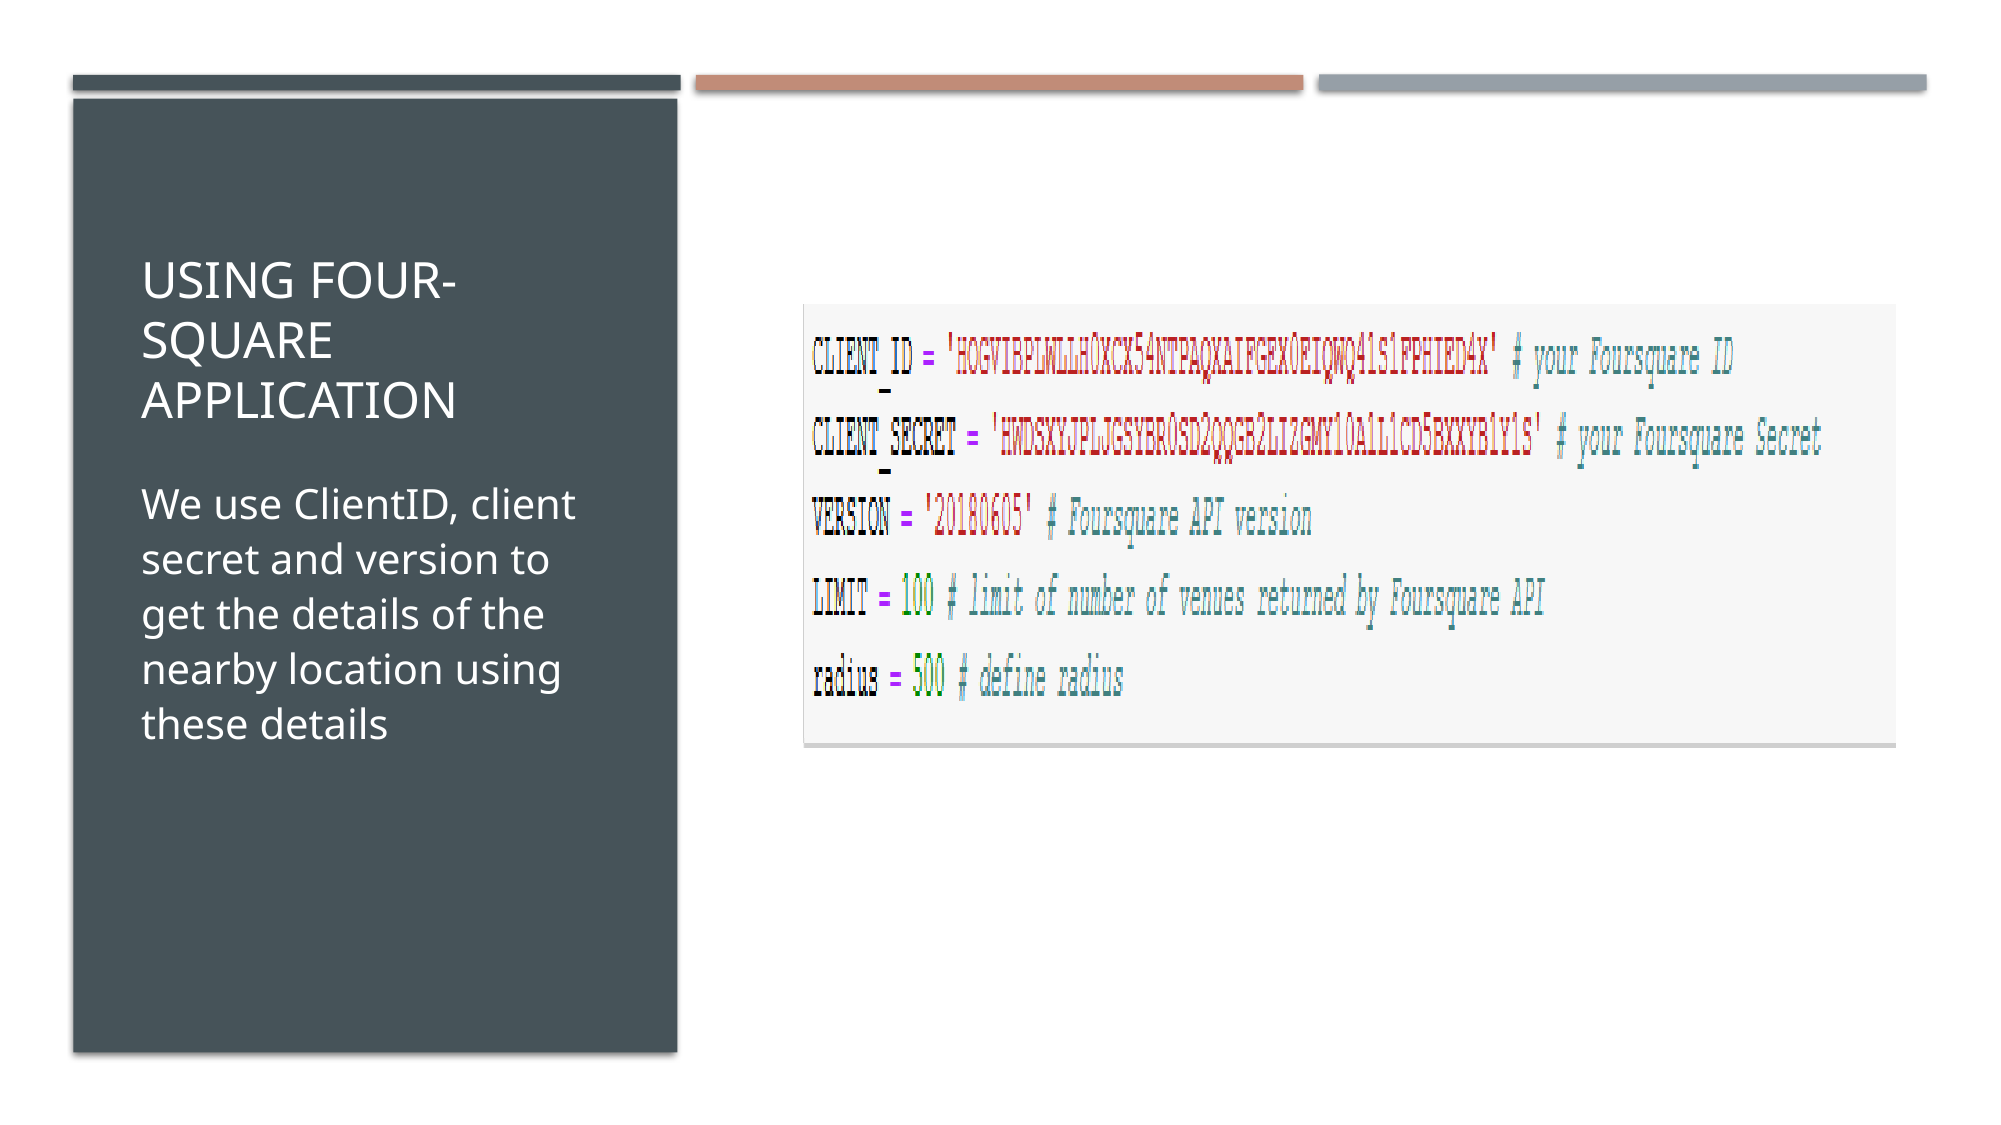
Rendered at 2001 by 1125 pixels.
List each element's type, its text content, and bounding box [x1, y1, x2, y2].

list We use ClientID, client secret and version to get the details of the nearby location using these details [125, 465, 624, 958]
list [803, 303, 1896, 753]
title Using four-square application [125, 153, 624, 436]
